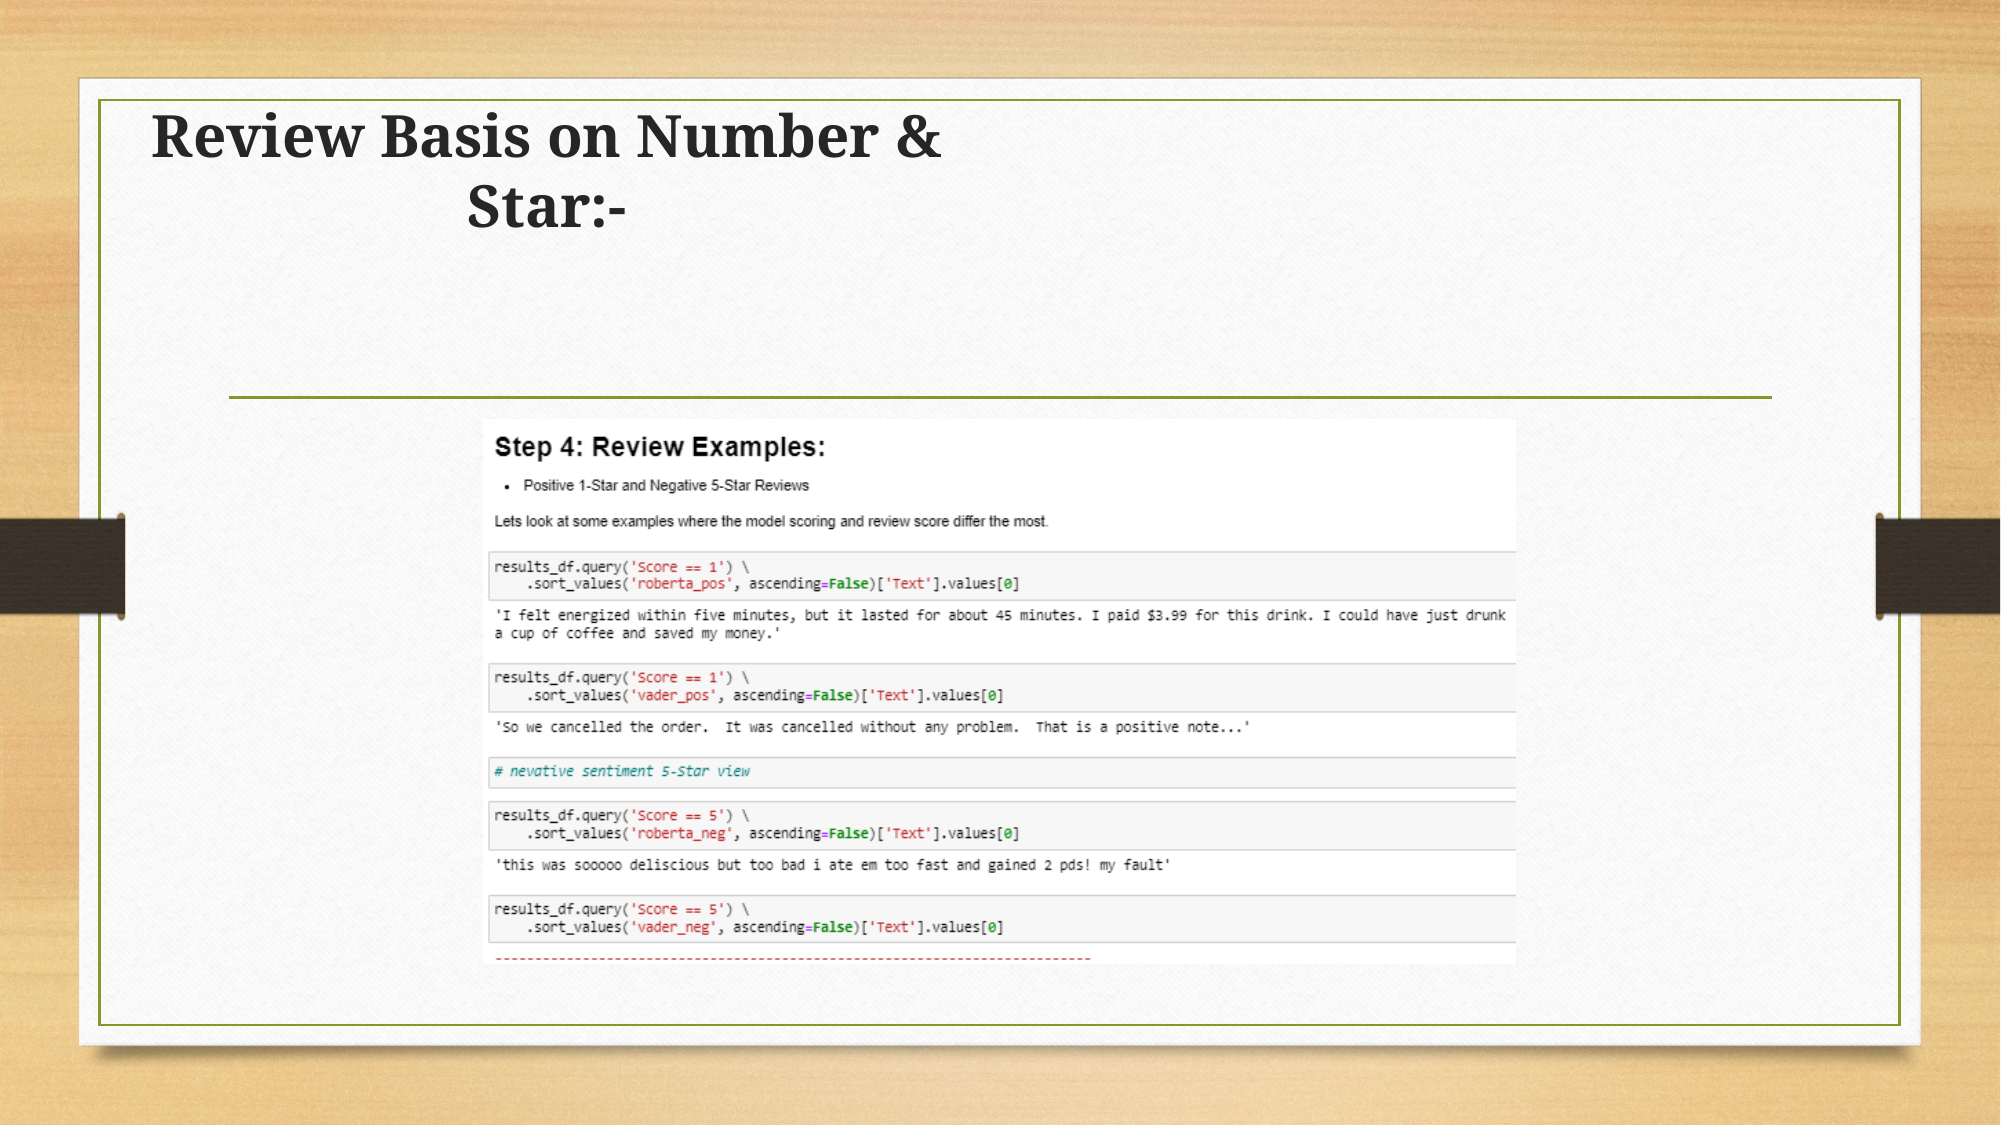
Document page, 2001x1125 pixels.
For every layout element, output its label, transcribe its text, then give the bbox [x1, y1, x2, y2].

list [483, 419, 1517, 964]
title Review Basis on Number & Star:- [135, 87, 960, 252]
picture [0, 0, 2001, 1125]
